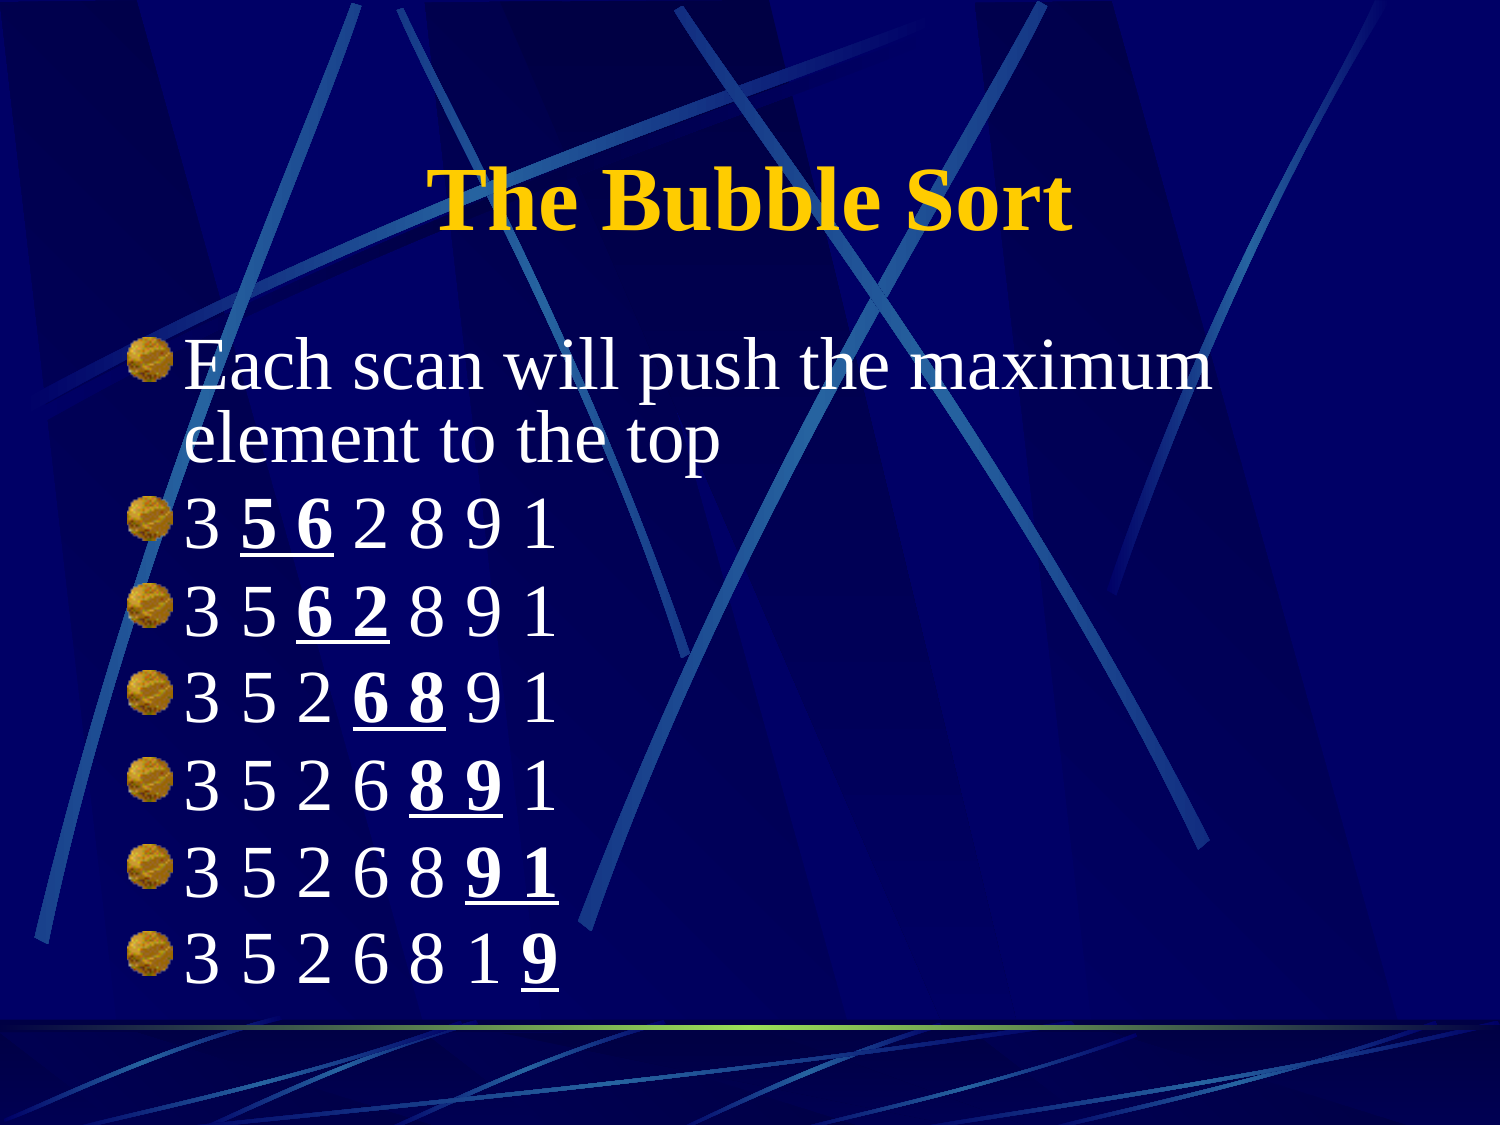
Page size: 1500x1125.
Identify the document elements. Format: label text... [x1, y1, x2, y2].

picture [127, 844, 173, 889]
picture [127, 496, 173, 541]
list Each scan will push the maximum element to the top 3 5 6 2 8 9 1 3 5 6 2 8 9 1 3 5 2 6 8 9 1 3 5 2 6 8 9 1 3 5 2 6 8 9 1 3 5 2 6 8 1 9 [112, 324, 1388, 1001]
picture [127, 670, 173, 715]
picture [127, 757, 173, 802]
picture [127, 583, 173, 628]
picture [127, 931, 173, 976]
picture [127, 337, 173, 382]
title The Bubble Sort [112, 131, 1388, 257]
